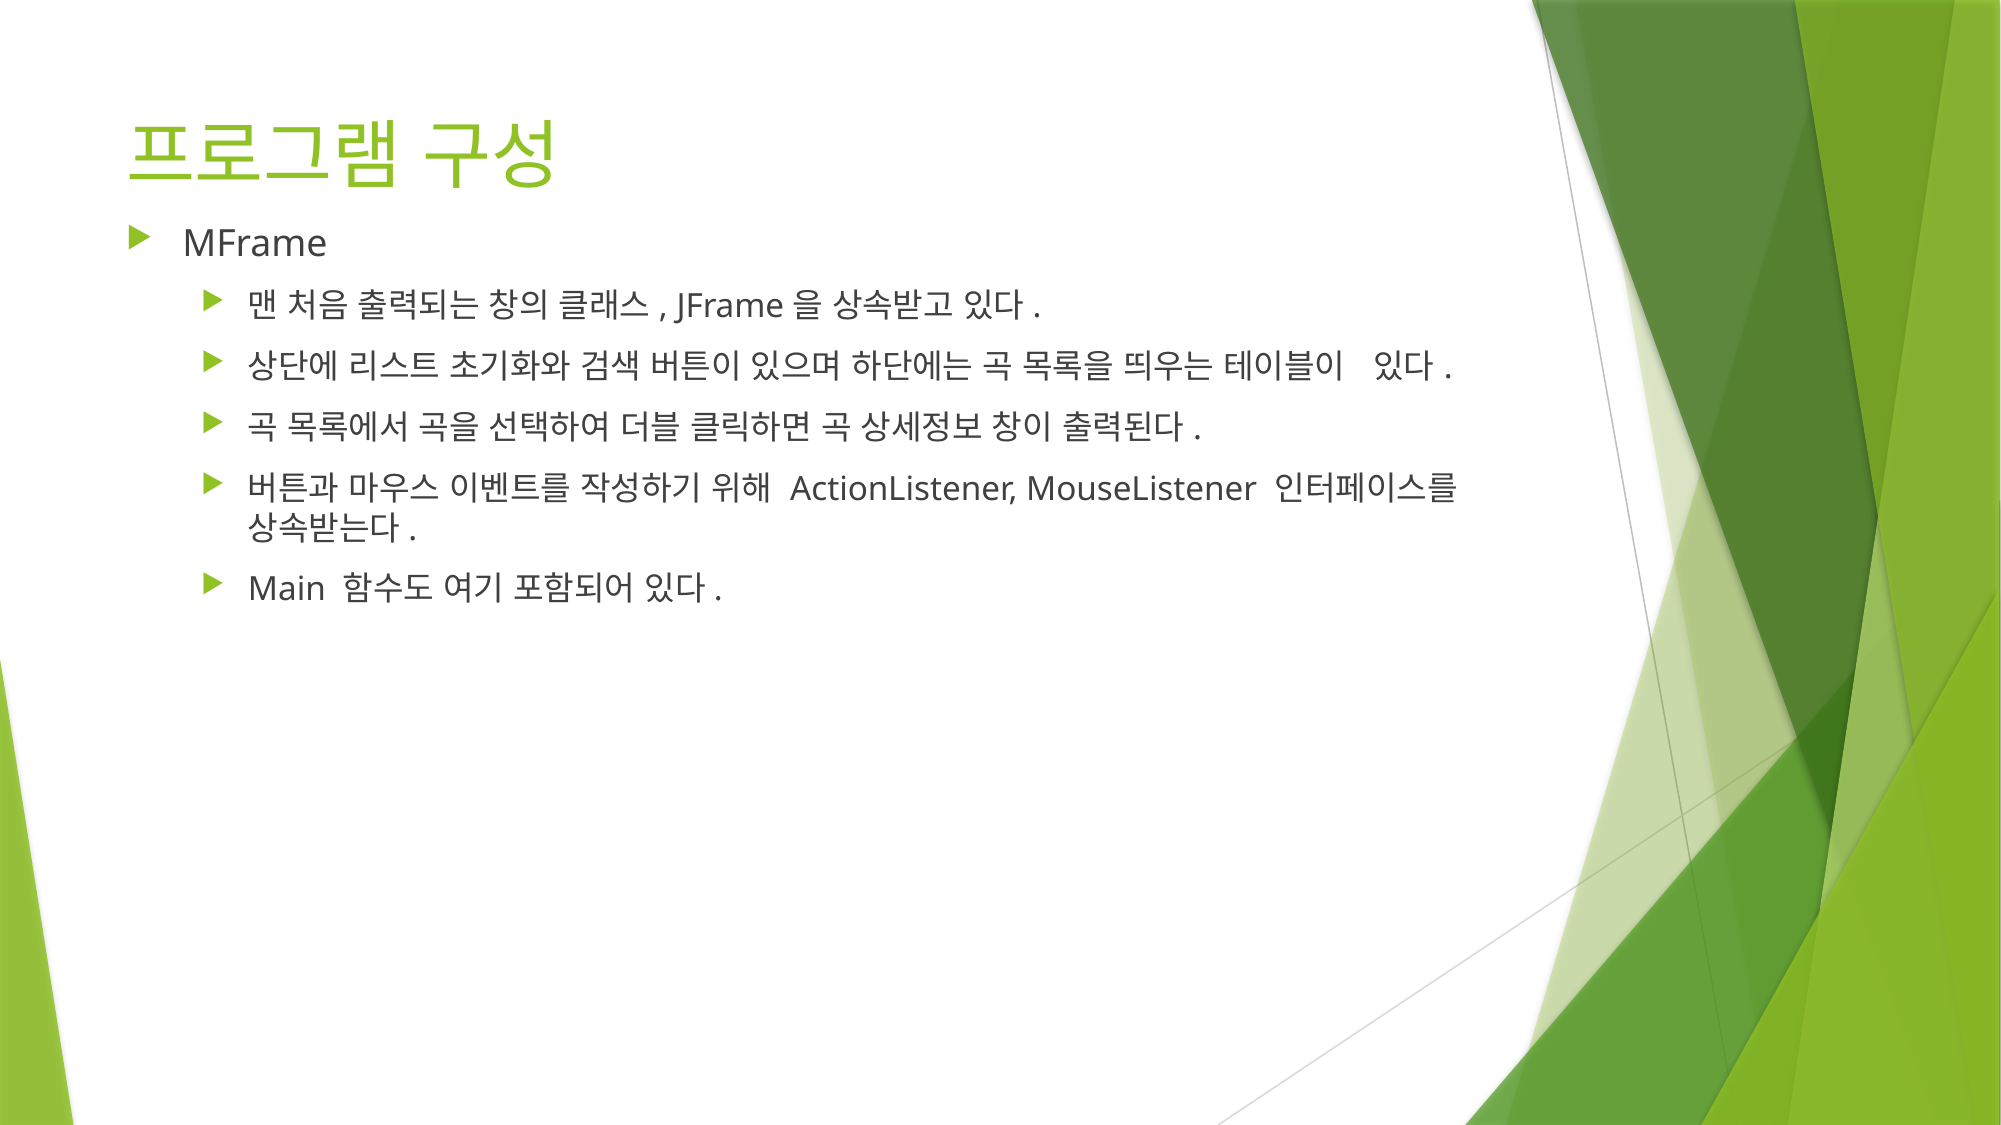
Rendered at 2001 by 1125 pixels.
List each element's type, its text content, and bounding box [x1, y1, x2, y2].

title 프로그램 구성 [111, 99, 1522, 211]
list MFrame 맨 처음 출력되는 창의 클래스, JFrame을 상속받고 있다. 상단에 리스트 초기화와 검색 버튼이 있으며 하단에는 곡 목록을 띄우는 테이블이 있다. 곡 목록에서 곡을 선택하여 더블 클릭하면 곡 상세정보 창이 출력된다. 버튼과 마우스 이벤트를 작성하기 위해 ActionListener, MouseListener 인터페이스를 상속받는다. Main 함수도 여기 포함되어 있다. [111, 211, 1522, 992]
